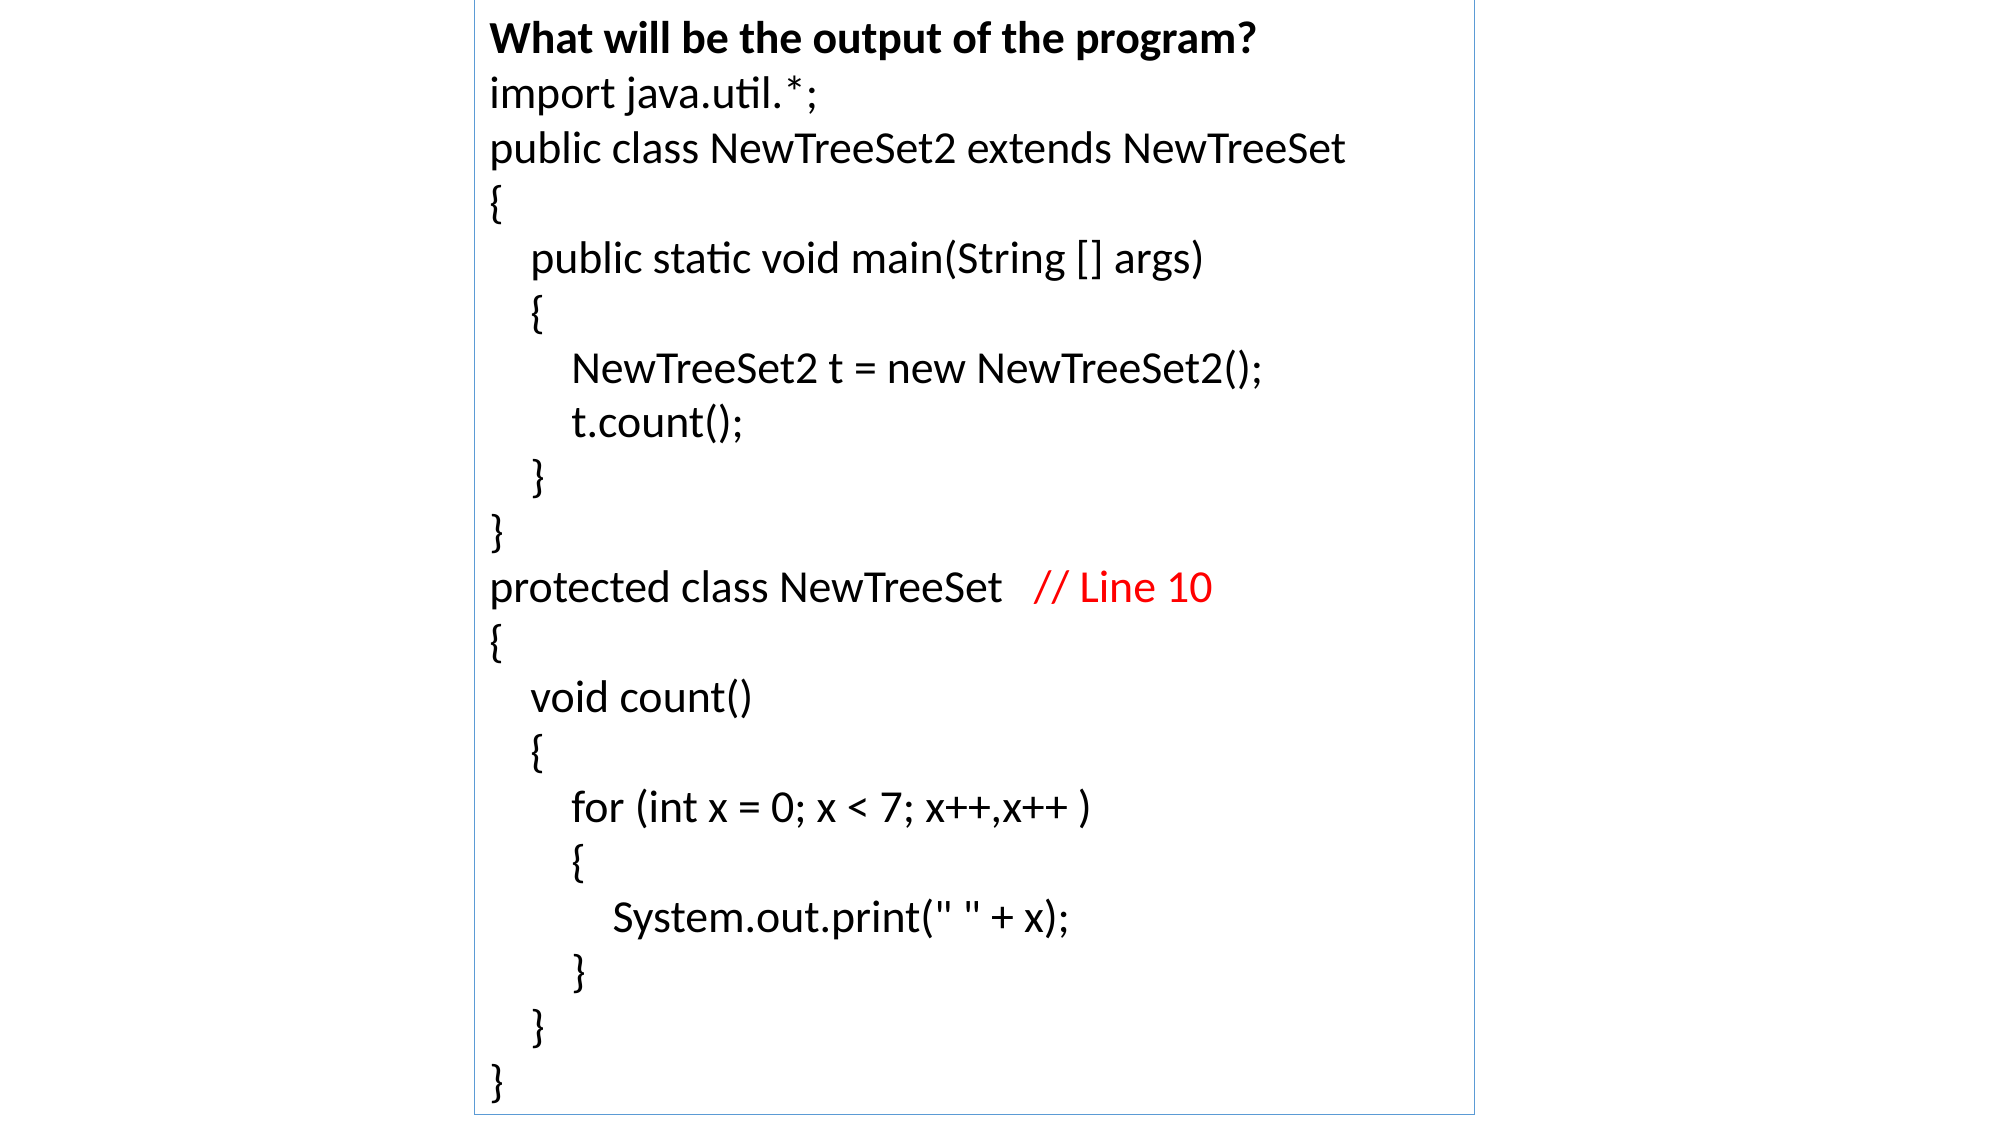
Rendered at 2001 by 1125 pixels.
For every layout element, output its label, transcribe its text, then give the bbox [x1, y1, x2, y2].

text_box What will be the output of the program? import java.util.*; public class NewTreeSet2 extends NewTreeSet { public static void main(String [] args) { NewTreeSet2 t = new NewTreeSet2(); t.count(); } } protected class NewTreeSet // Line 10 { void count() { for (int x = 0; x < 7; x++,x++ ) { System.out.print(" " + x); } } } [474, 0, 1475, 1115]
